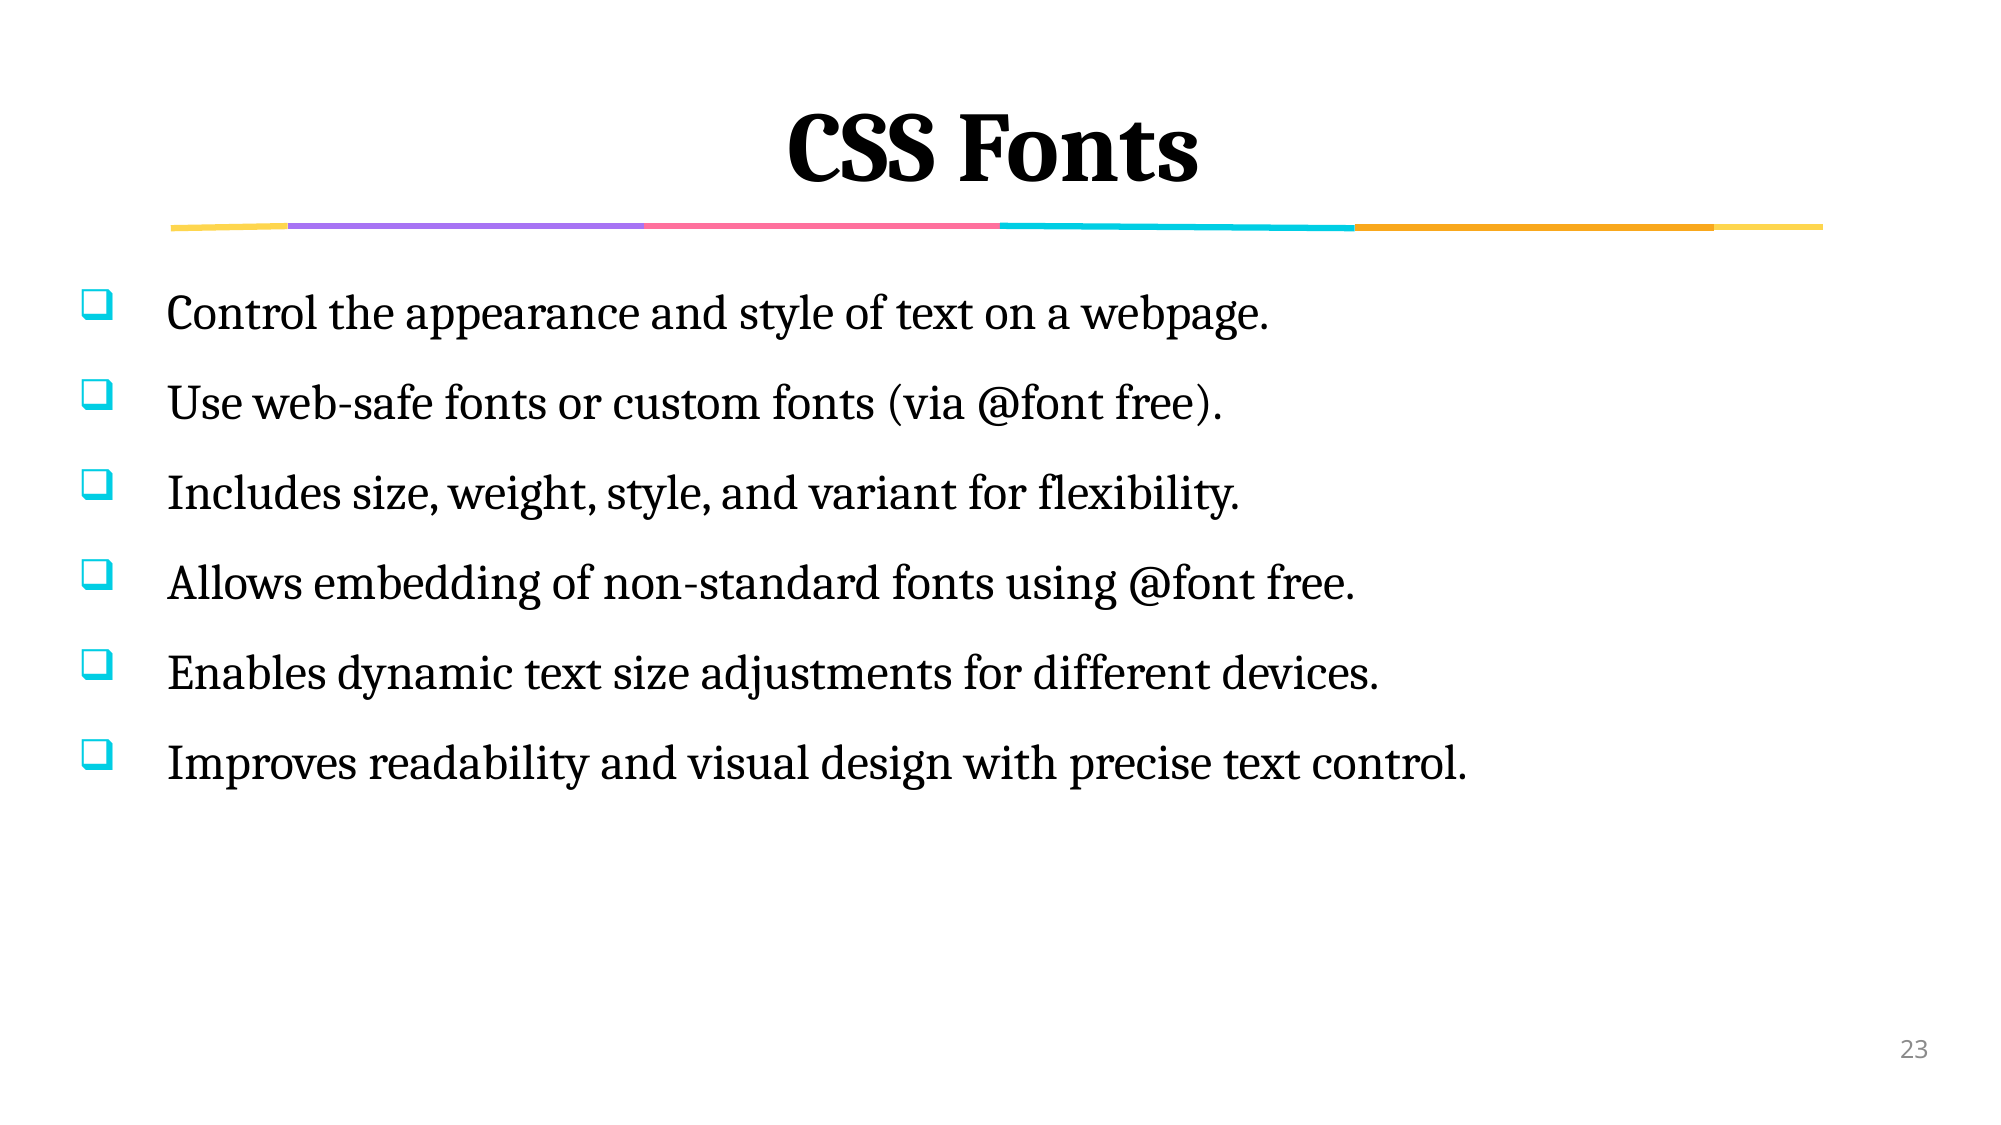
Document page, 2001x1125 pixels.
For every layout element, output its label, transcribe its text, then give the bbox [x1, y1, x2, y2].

title CSS Fonts [106, 75, 1882, 209]
slide_number 23 [1881, 1022, 1944, 1080]
text_box Control the appearance and style of text on a webpage. Use web-safe fonts or custom fonts (via @font free). Includes size, weight, style, and variant for flexibility. Allows embedding of non-standard fonts using @font free. Enables dynamic text size adjustments for different devices. Improves readability and visual design with precise text control. [63, 242, 1925, 798]
